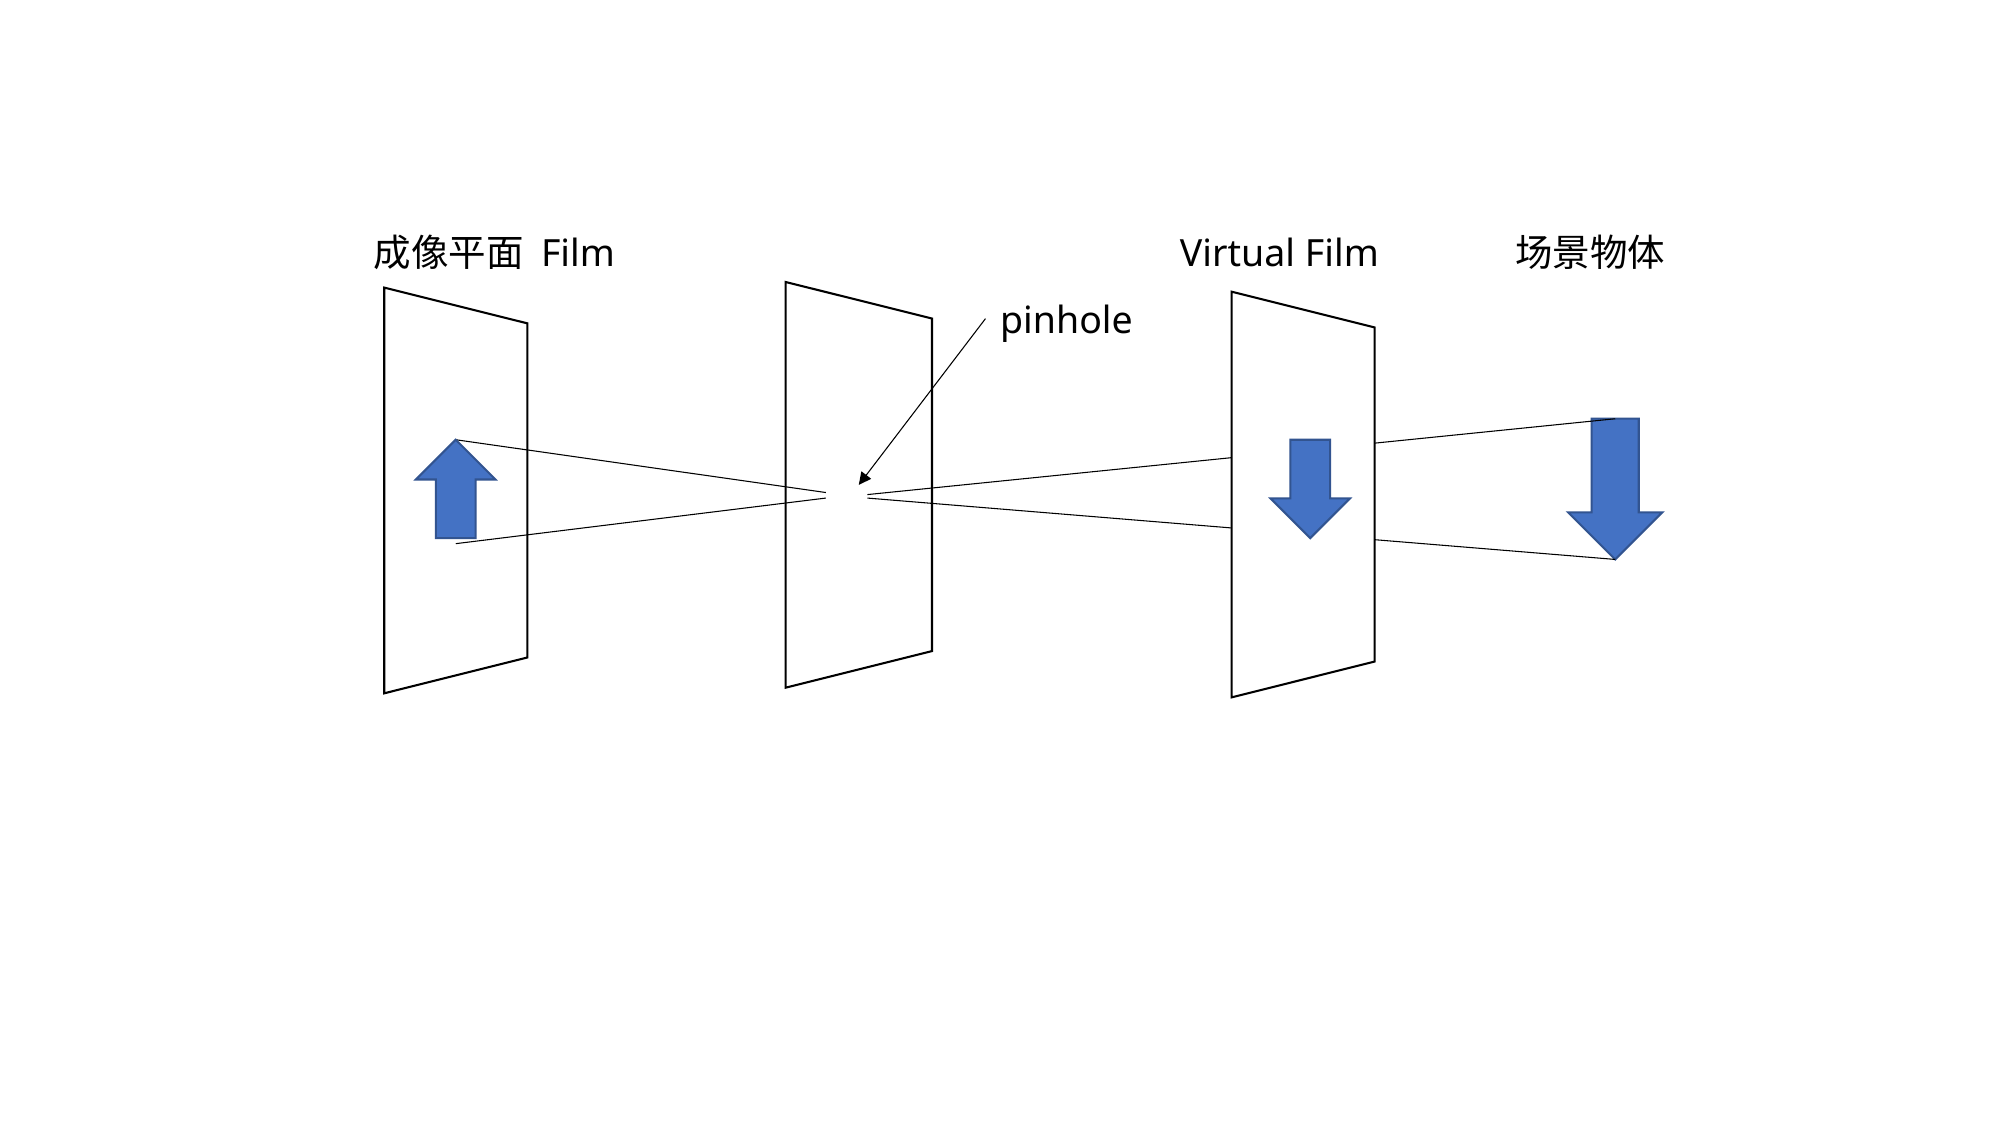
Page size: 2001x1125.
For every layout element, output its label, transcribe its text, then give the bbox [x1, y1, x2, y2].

text_box 场景物体 [1500, 221, 1681, 282]
text_box [1230, 290, 1376, 418]
text_box [413, 438, 477, 540]
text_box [867, 498, 1616, 560]
text_box [1590, 417, 1665, 561]
text_box [1230, 560, 1376, 699]
text_box pinhole [985, 288, 1148, 349]
text_box Virtual Film [1165, 221, 1394, 282]
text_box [858, 319, 991, 485]
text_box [455, 439, 826, 493]
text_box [455, 498, 826, 544]
text_box [383, 286, 529, 695]
text_box [784, 280, 934, 690]
text_box 成像平面 Film [358, 221, 630, 282]
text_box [867, 418, 1616, 495]
